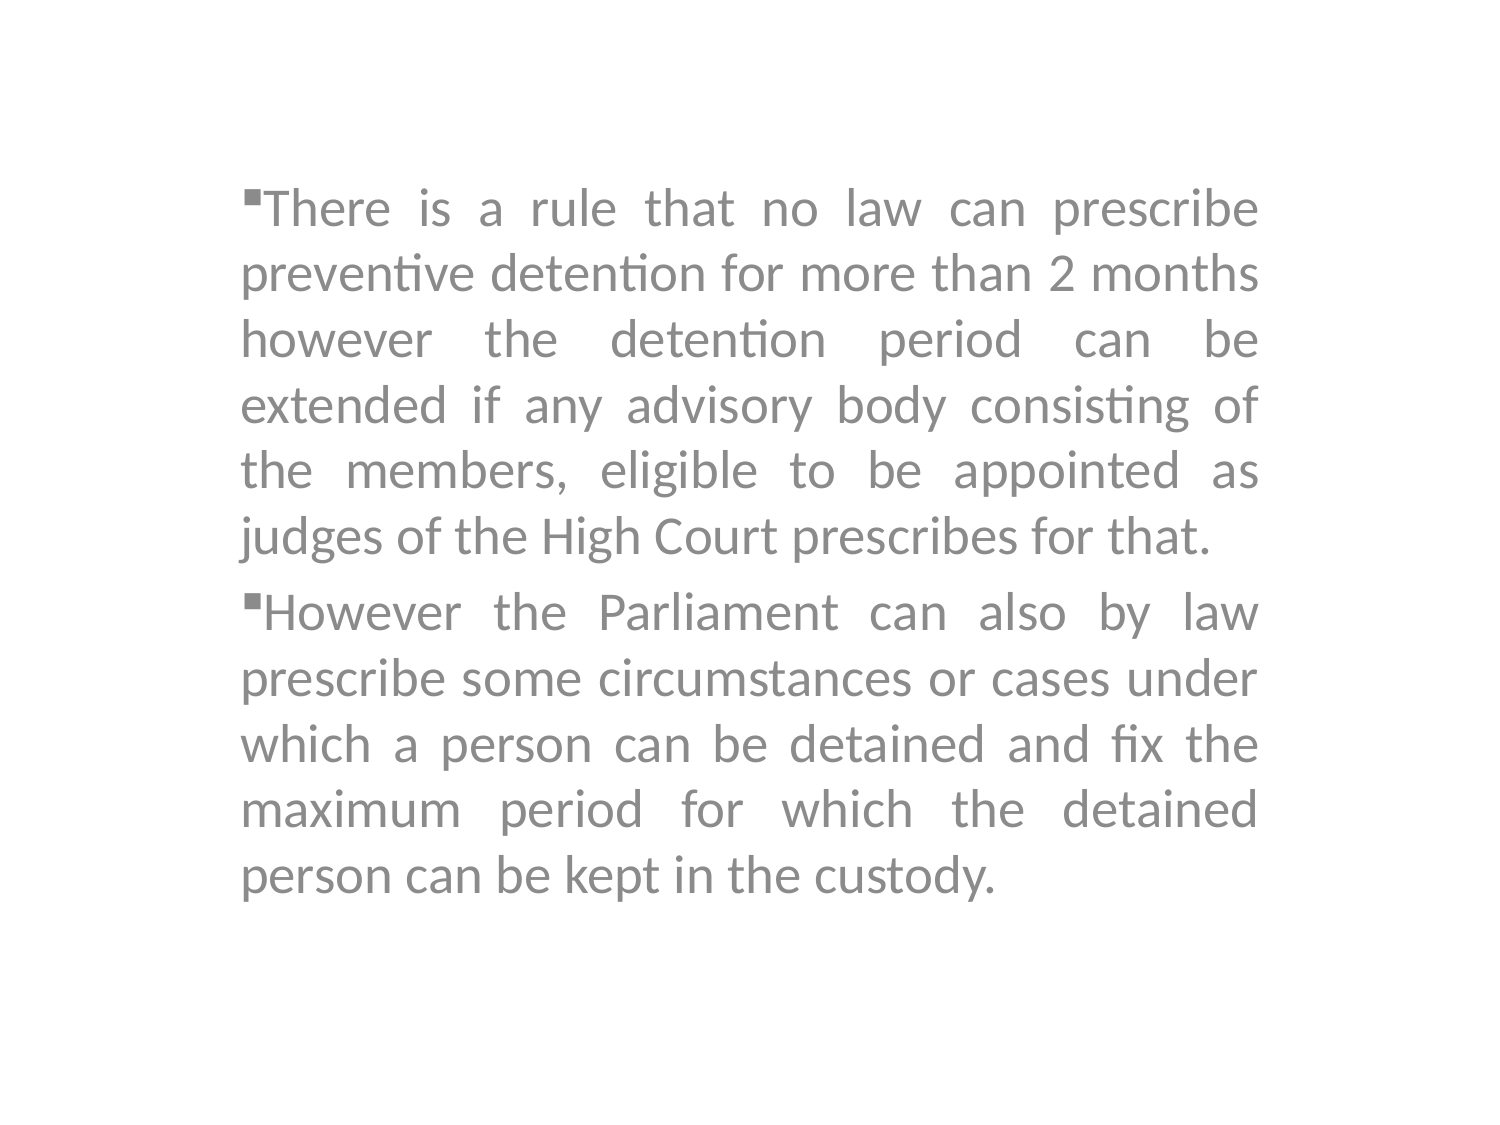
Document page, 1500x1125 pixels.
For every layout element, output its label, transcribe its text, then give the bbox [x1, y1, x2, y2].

subtitle There is a rule that no law can prescribe preventive detention for more than 2 months however the detention period can be extended if any advisory body consisting of the members, eligible to be appointed as judges of the High Court prescribes for that. However the Parliament can also by law prescribe some circumstances or cases under which a person can be detained and fix the maximum period for which the detained person can be kept in the custody. [225, 164, 1275, 925]
